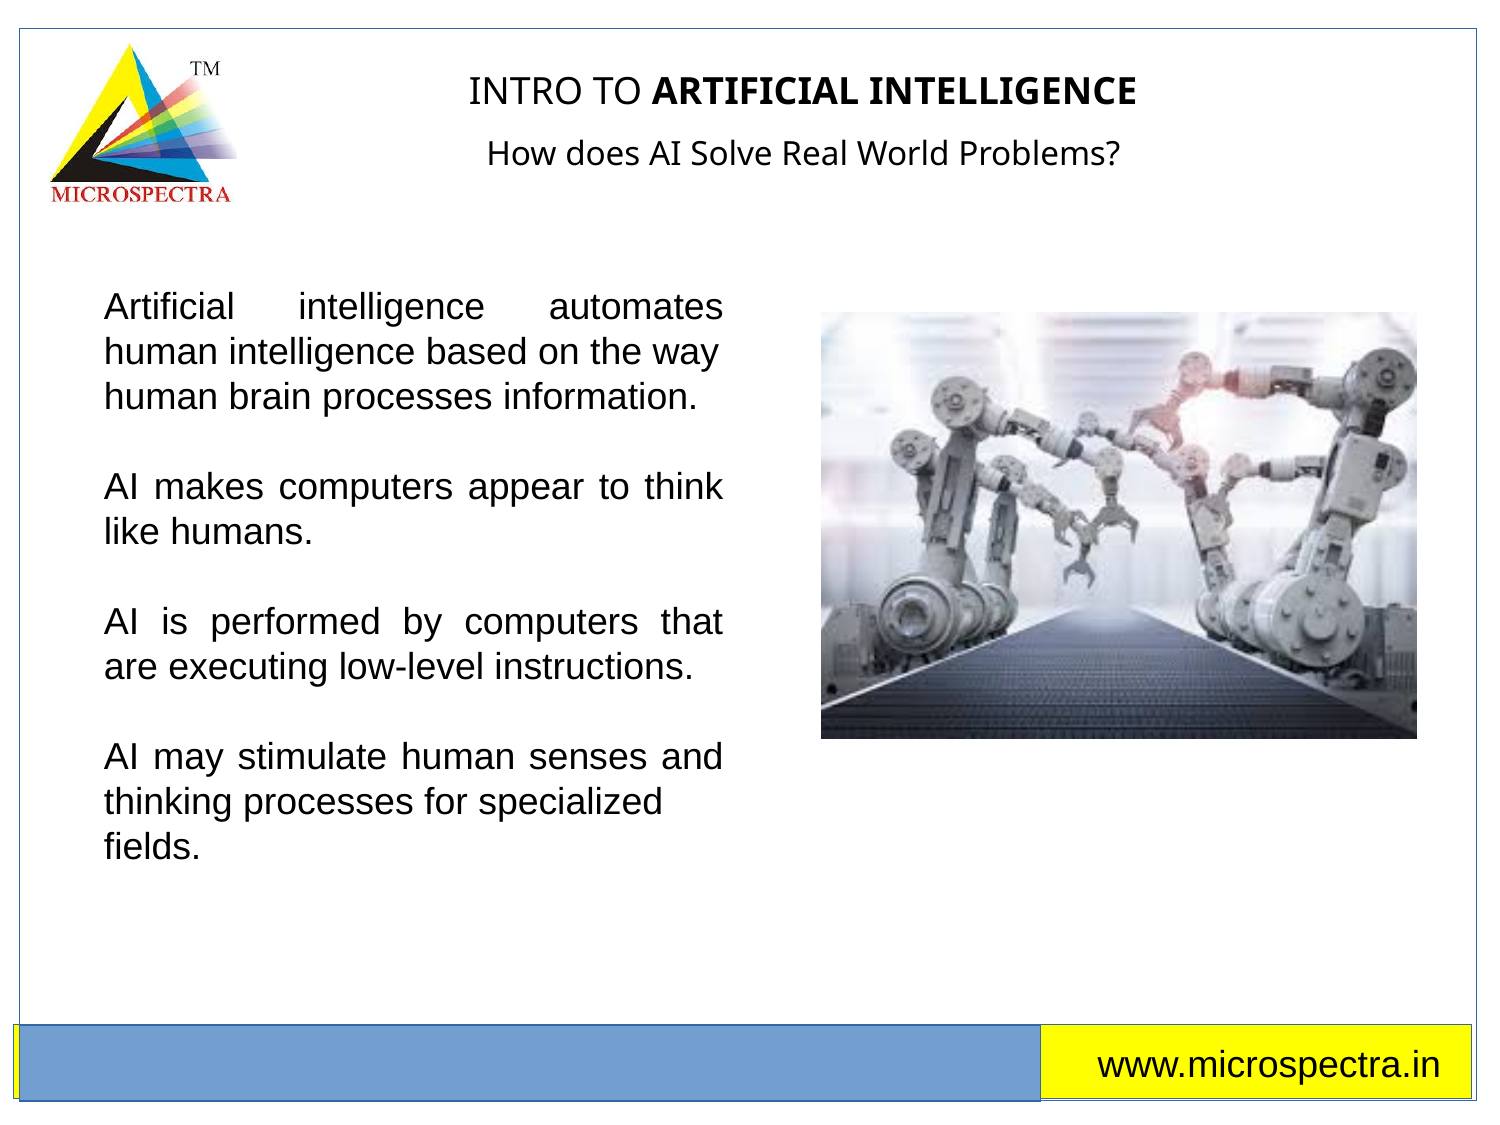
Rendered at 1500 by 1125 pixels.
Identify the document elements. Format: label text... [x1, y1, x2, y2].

text_box [19, 28, 1477, 1101]
picture [48, 43, 237, 211]
picture [821, 311, 1418, 739]
text_box Artificial intelligence automates human intelligence based on the way human brain processes information. AI makes computers appear to think like humans. AI is performed by computers that are executing low-level instructions. AI may stimulate human senses and thinking processes for specialized fields. [89, 274, 739, 892]
text_box [13, 1024, 19, 1099]
